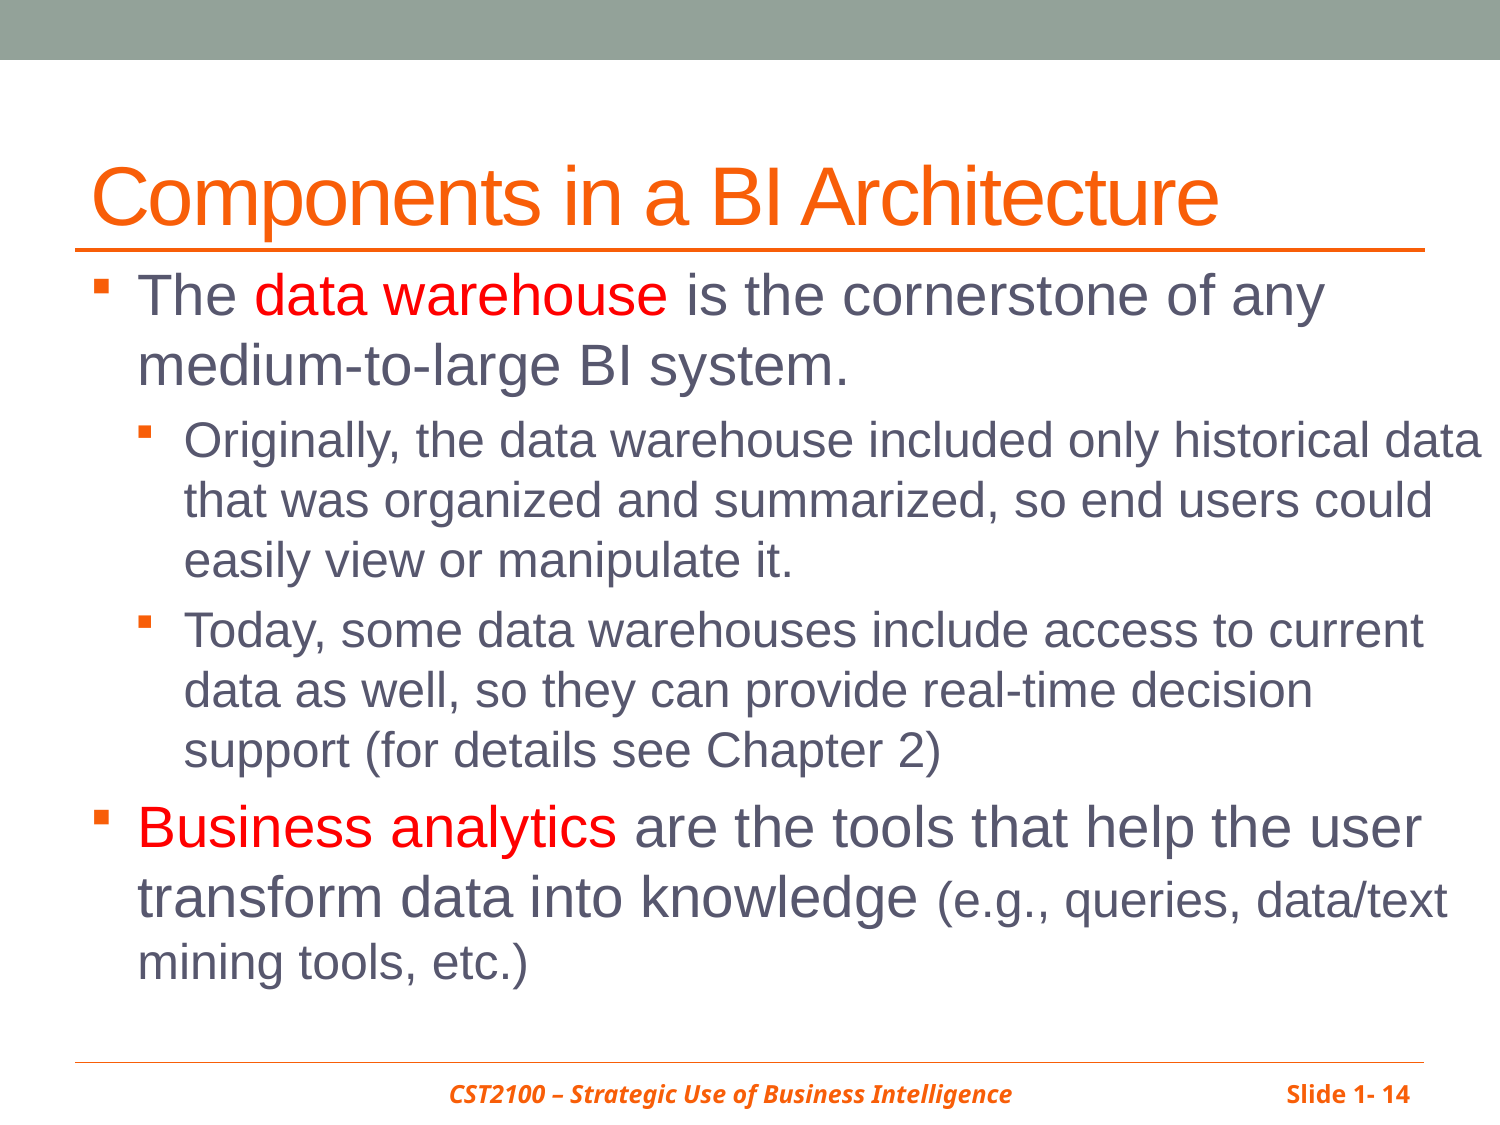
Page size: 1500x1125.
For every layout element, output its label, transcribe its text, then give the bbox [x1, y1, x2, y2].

list The data warehouse is the cornerstone of any medium-to-large BI system. Originally, the data warehouse included only historical data that was organized and summarized, so end users could easily view or manipulate it. Today, some data warehouses include access to current data as well, so they can provide real-time decision support (for details see Chapter 2) Business analytics are the tools that help the user transform data into knowledge (e.g., queries, data/text mining tools, etc.) [75, 249, 1500, 1038]
title Components in a BI Architecture [75, 60, 1425, 249]
